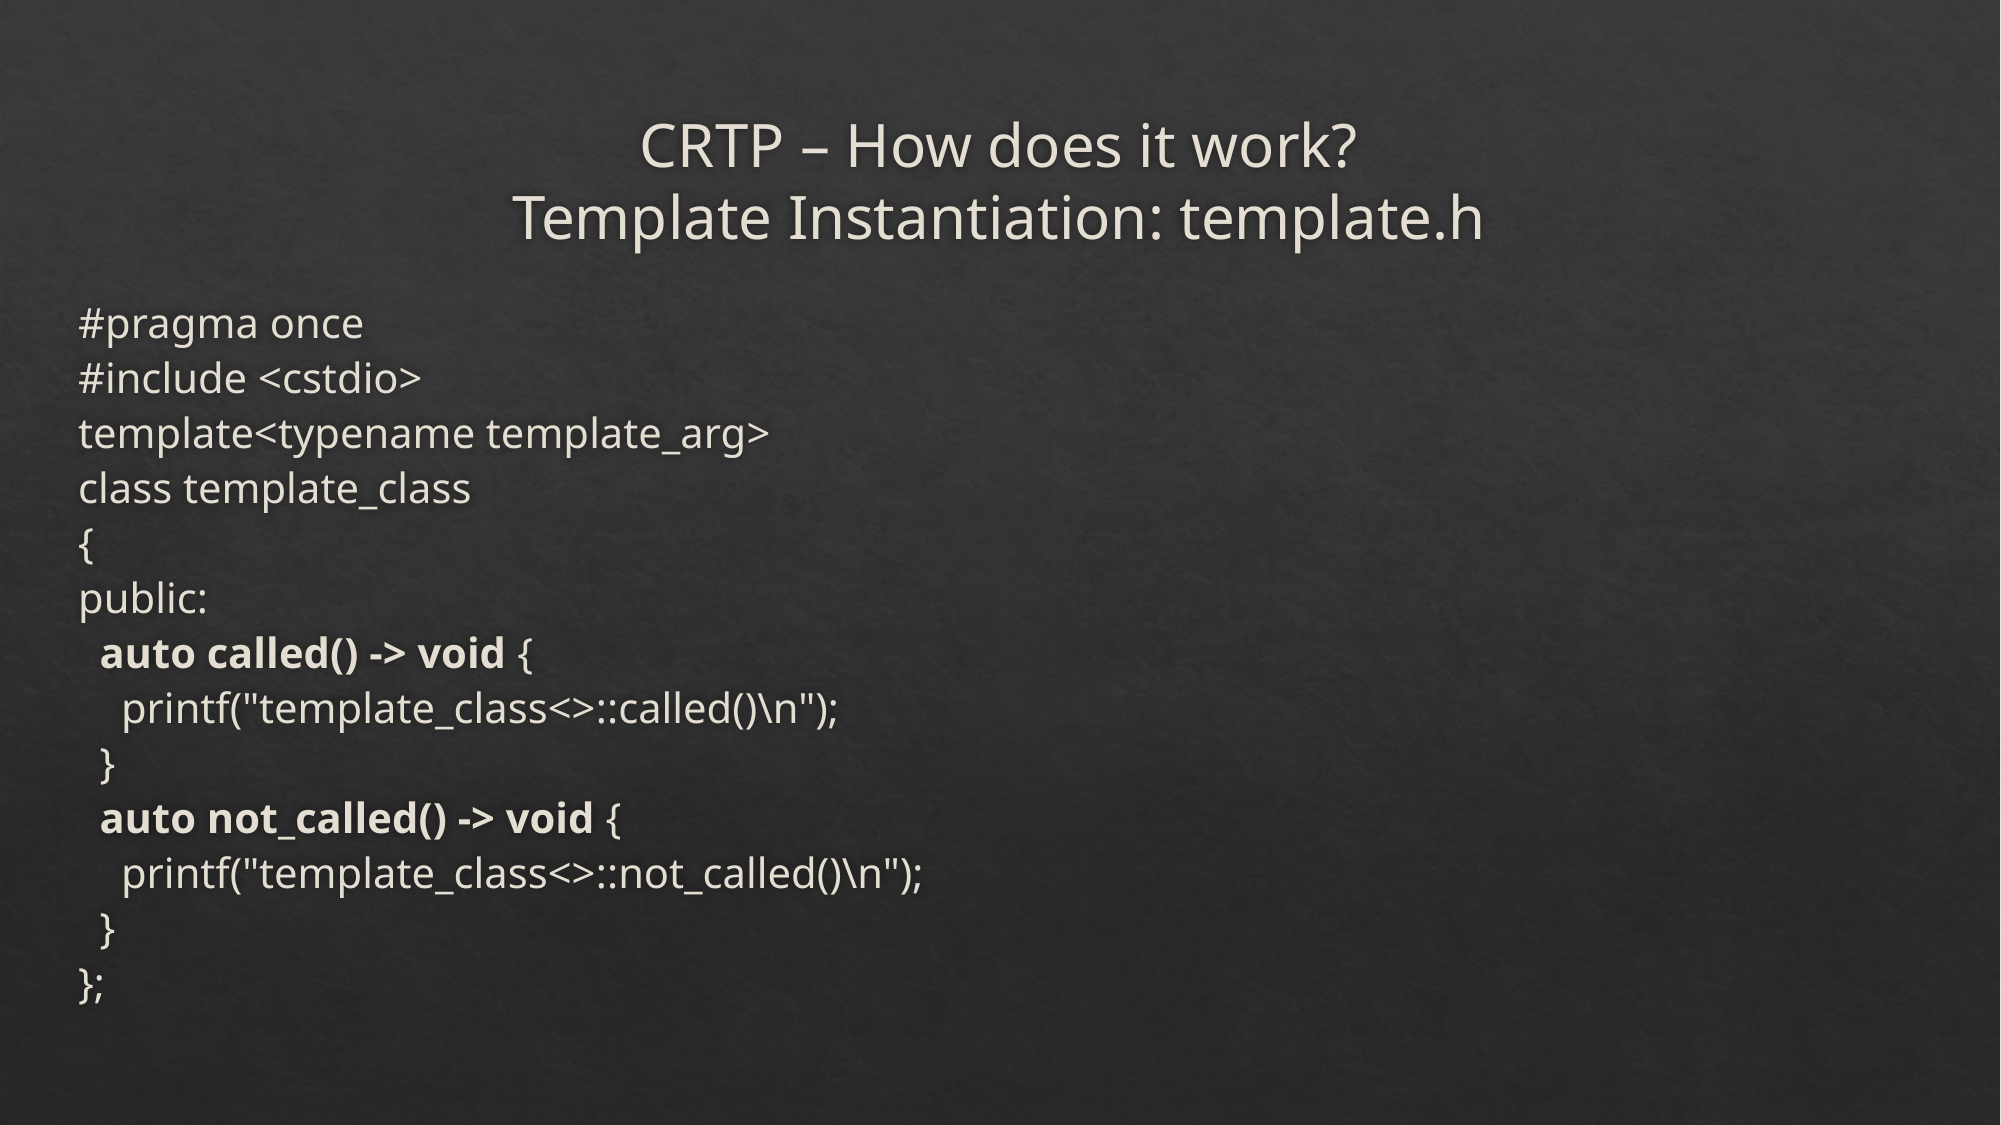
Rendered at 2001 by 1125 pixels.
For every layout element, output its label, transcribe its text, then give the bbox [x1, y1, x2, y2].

list #pragma once #include <cstdio> template<typename template_arg> class template_class { public: auto called() -> void { printf("template_class<>::called()\n"); } auto not_called() -> void { printf("template_class<>::not_called()\n"); } }; [63, 284, 1944, 1072]
title CRTP – How does it work? Template Instantiation: template.h [149, 99, 1849, 260]
